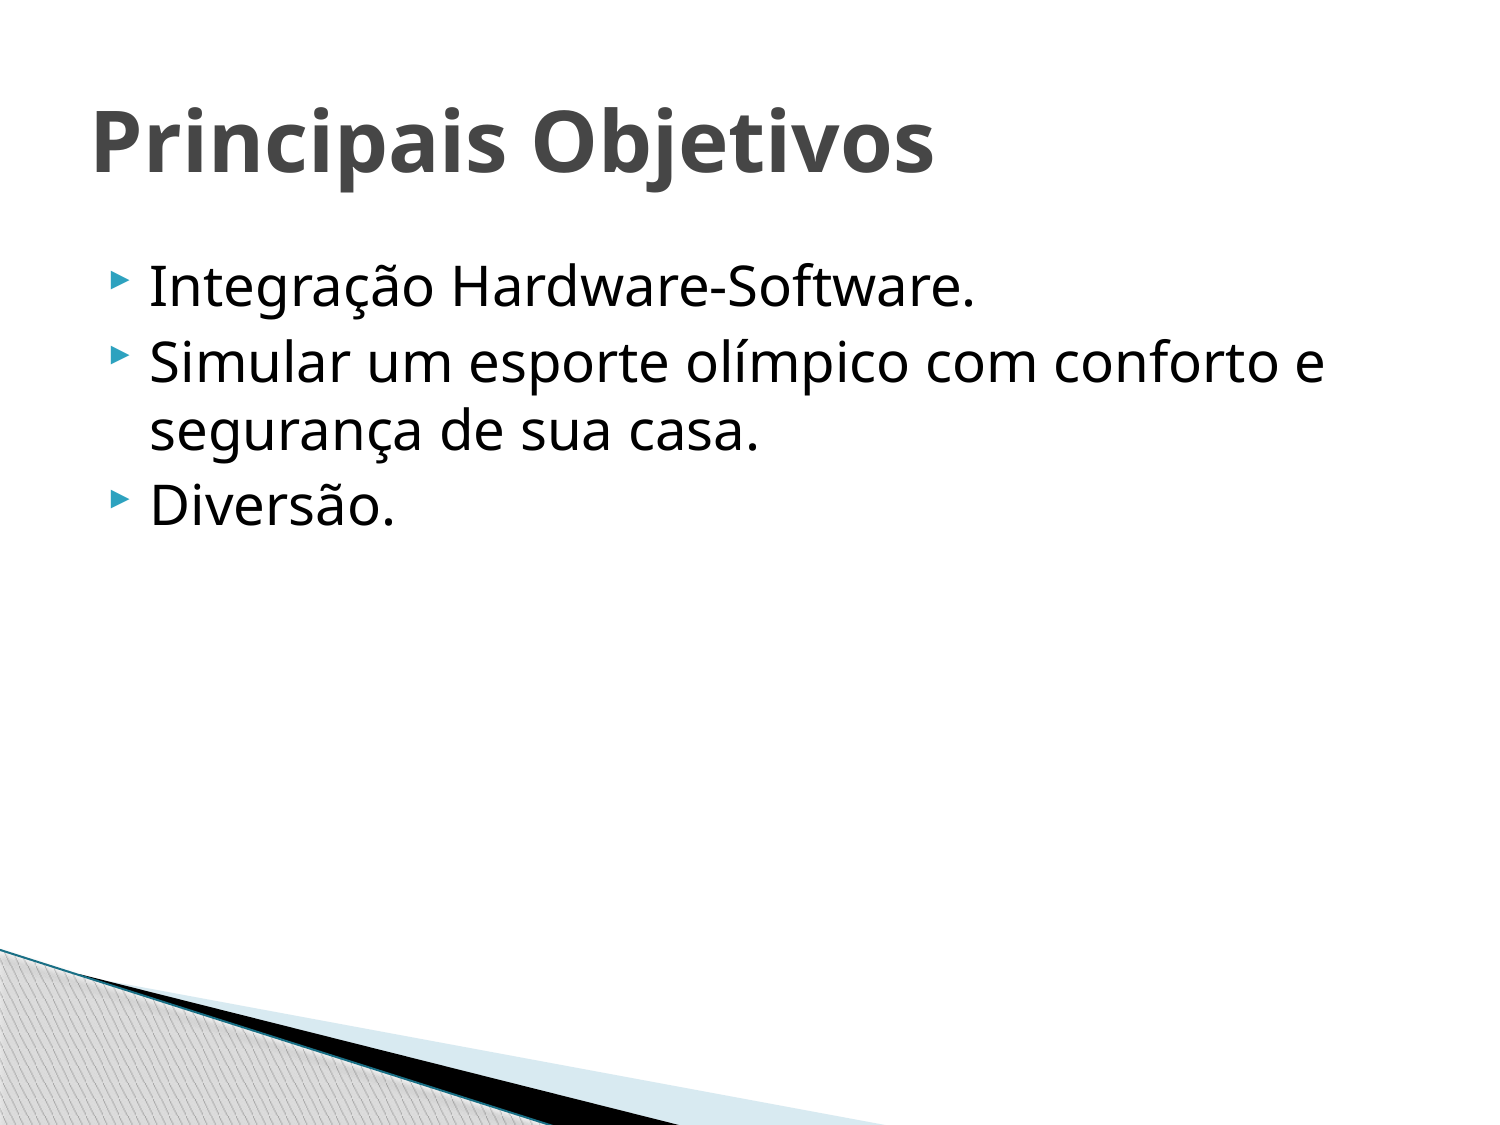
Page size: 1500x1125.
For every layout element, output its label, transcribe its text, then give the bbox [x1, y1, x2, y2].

title Principais Objetivos [75, 45, 1425, 233]
list Integração Hardware-Software. Simular um esporte olímpico com conforto e segurança de sua casa. Diversão. [75, 243, 1425, 986]
